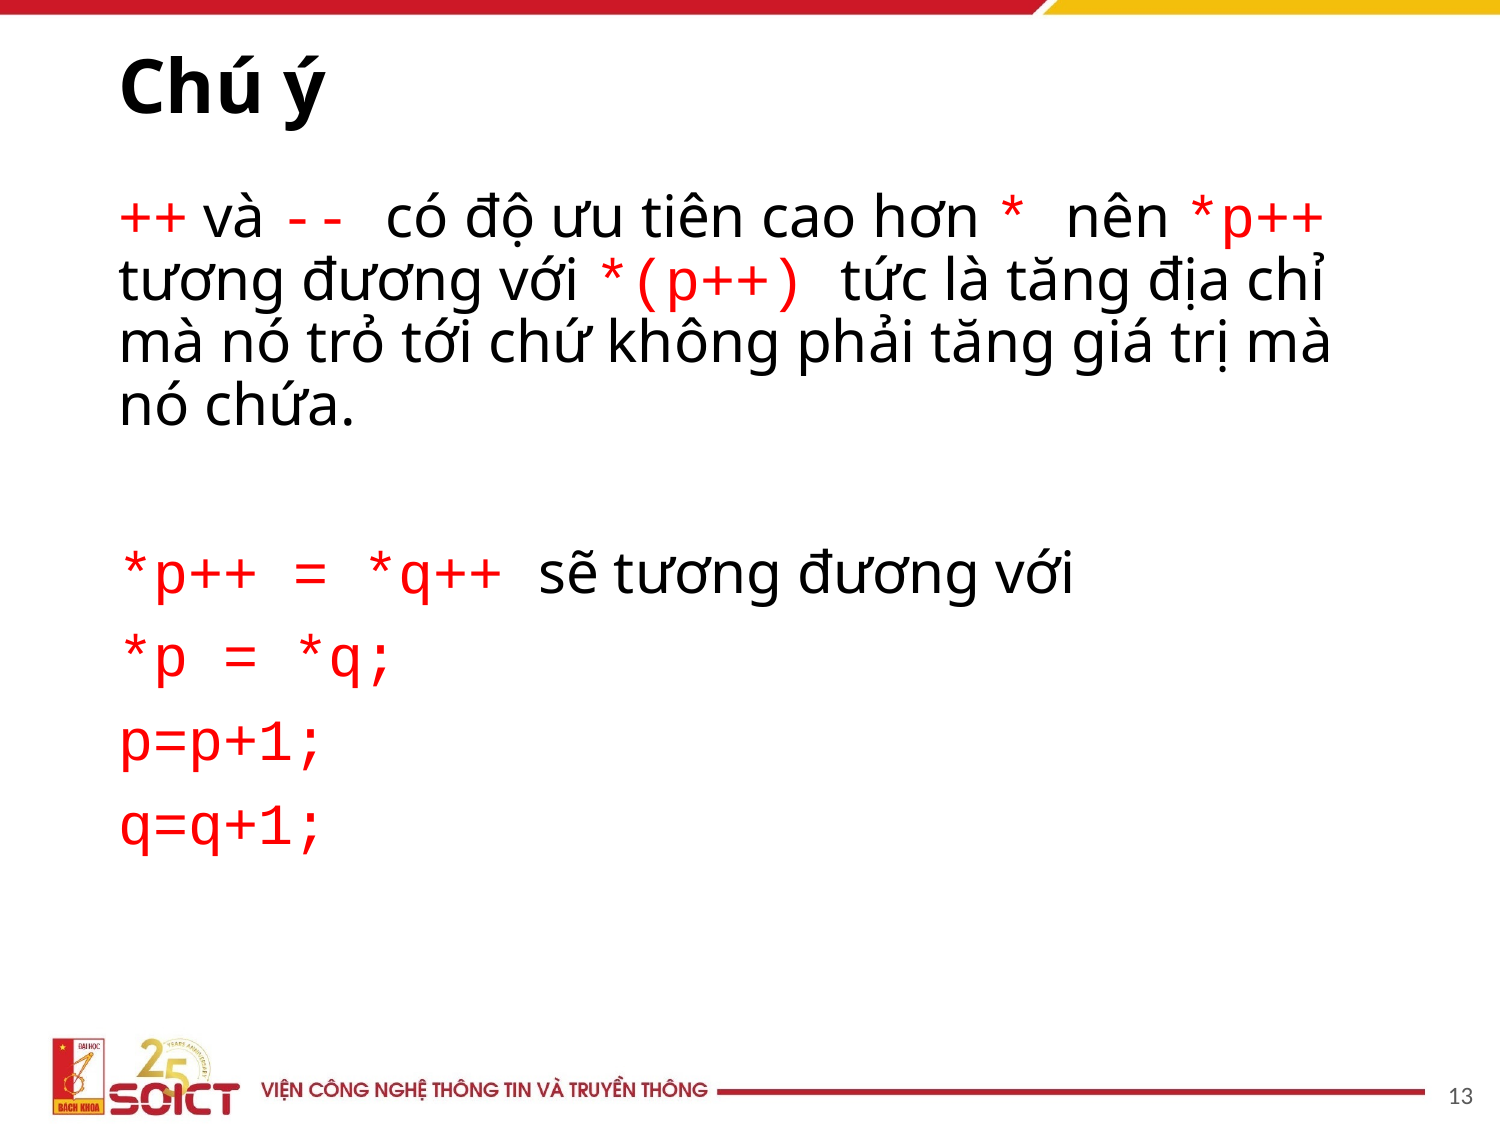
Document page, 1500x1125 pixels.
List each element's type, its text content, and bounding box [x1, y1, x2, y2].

title Chú ý [103, 24, 1397, 155]
picture [0, 0, 1500, 1125]
list ++ và -- có độ ưu tiên cao hơn * nên *p++ tương đương với *(p++) tức là tăng địa chỉ mà nó trỏ tới chứ không phải tăng giá trị mà nó chứa. *p++ = *q++ sẽ tương đương với *p = *q; p=p+1; q=q+1; [103, 179, 1397, 997]
slide_number ‹#› [1300, 1065, 1489, 1125]
